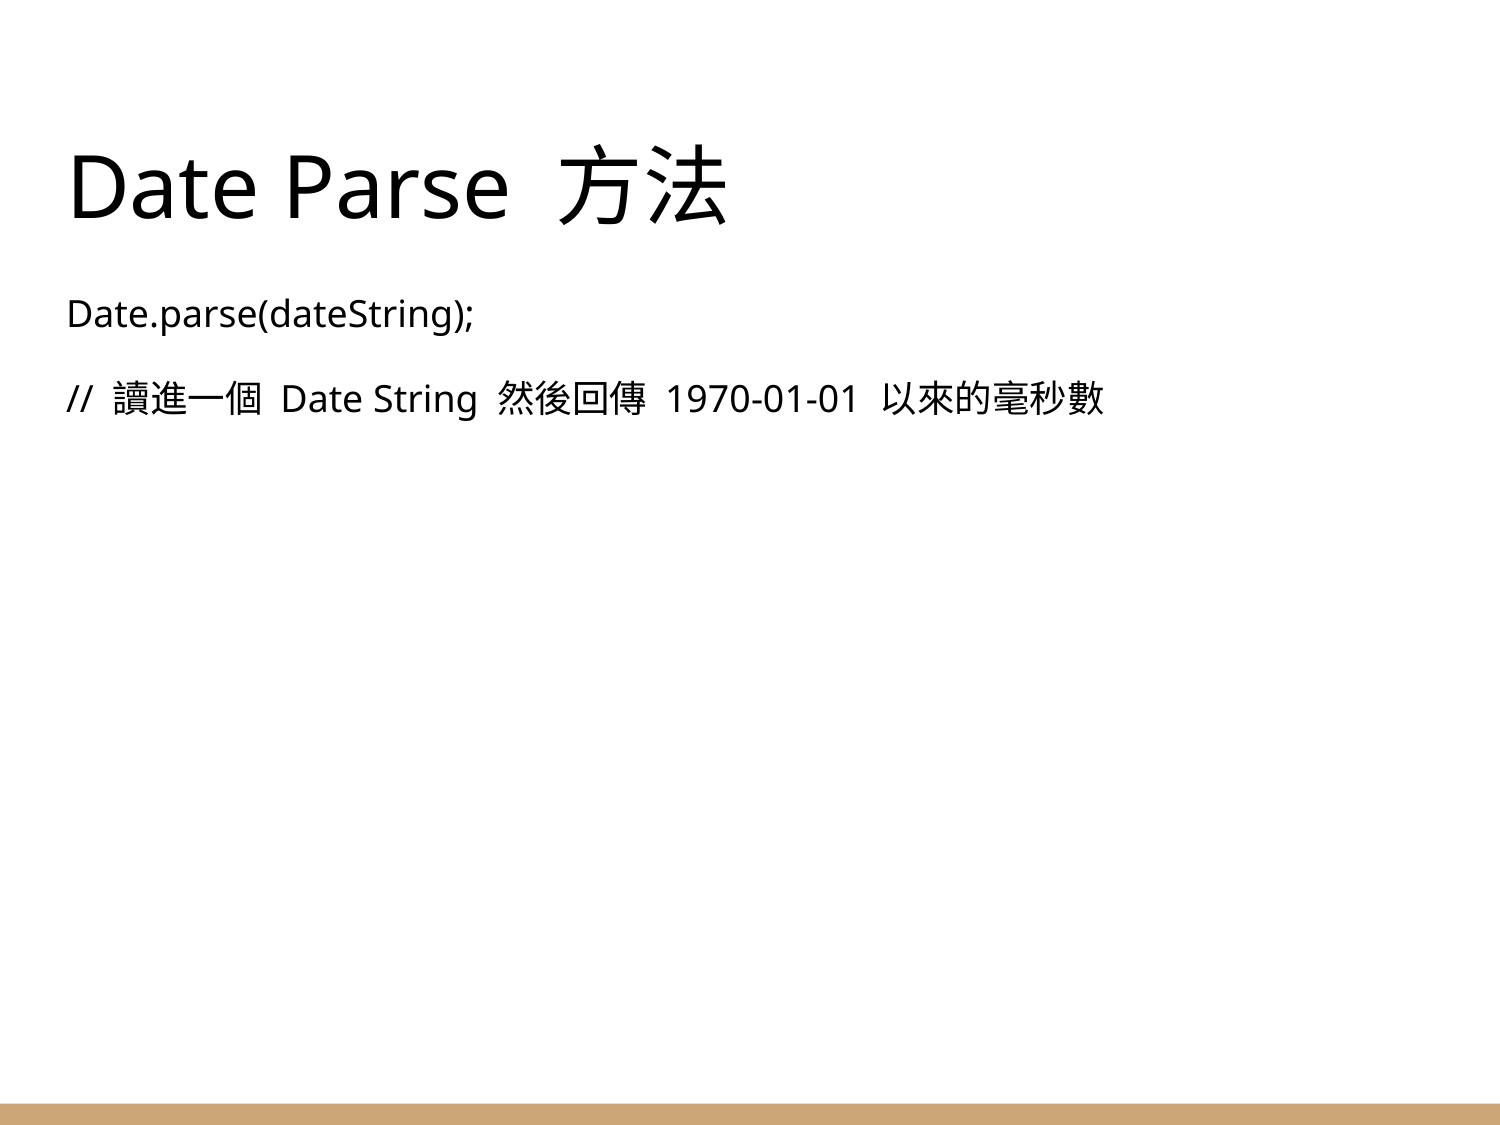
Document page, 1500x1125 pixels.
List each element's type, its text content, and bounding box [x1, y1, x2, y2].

title Date Parse 方法 [51, 69, 1449, 251]
list Date.parse(dateString); // 讀進一個 Date String 然後回傳 1970-01-01 以來的毫秒數 [51, 267, 1449, 1002]
